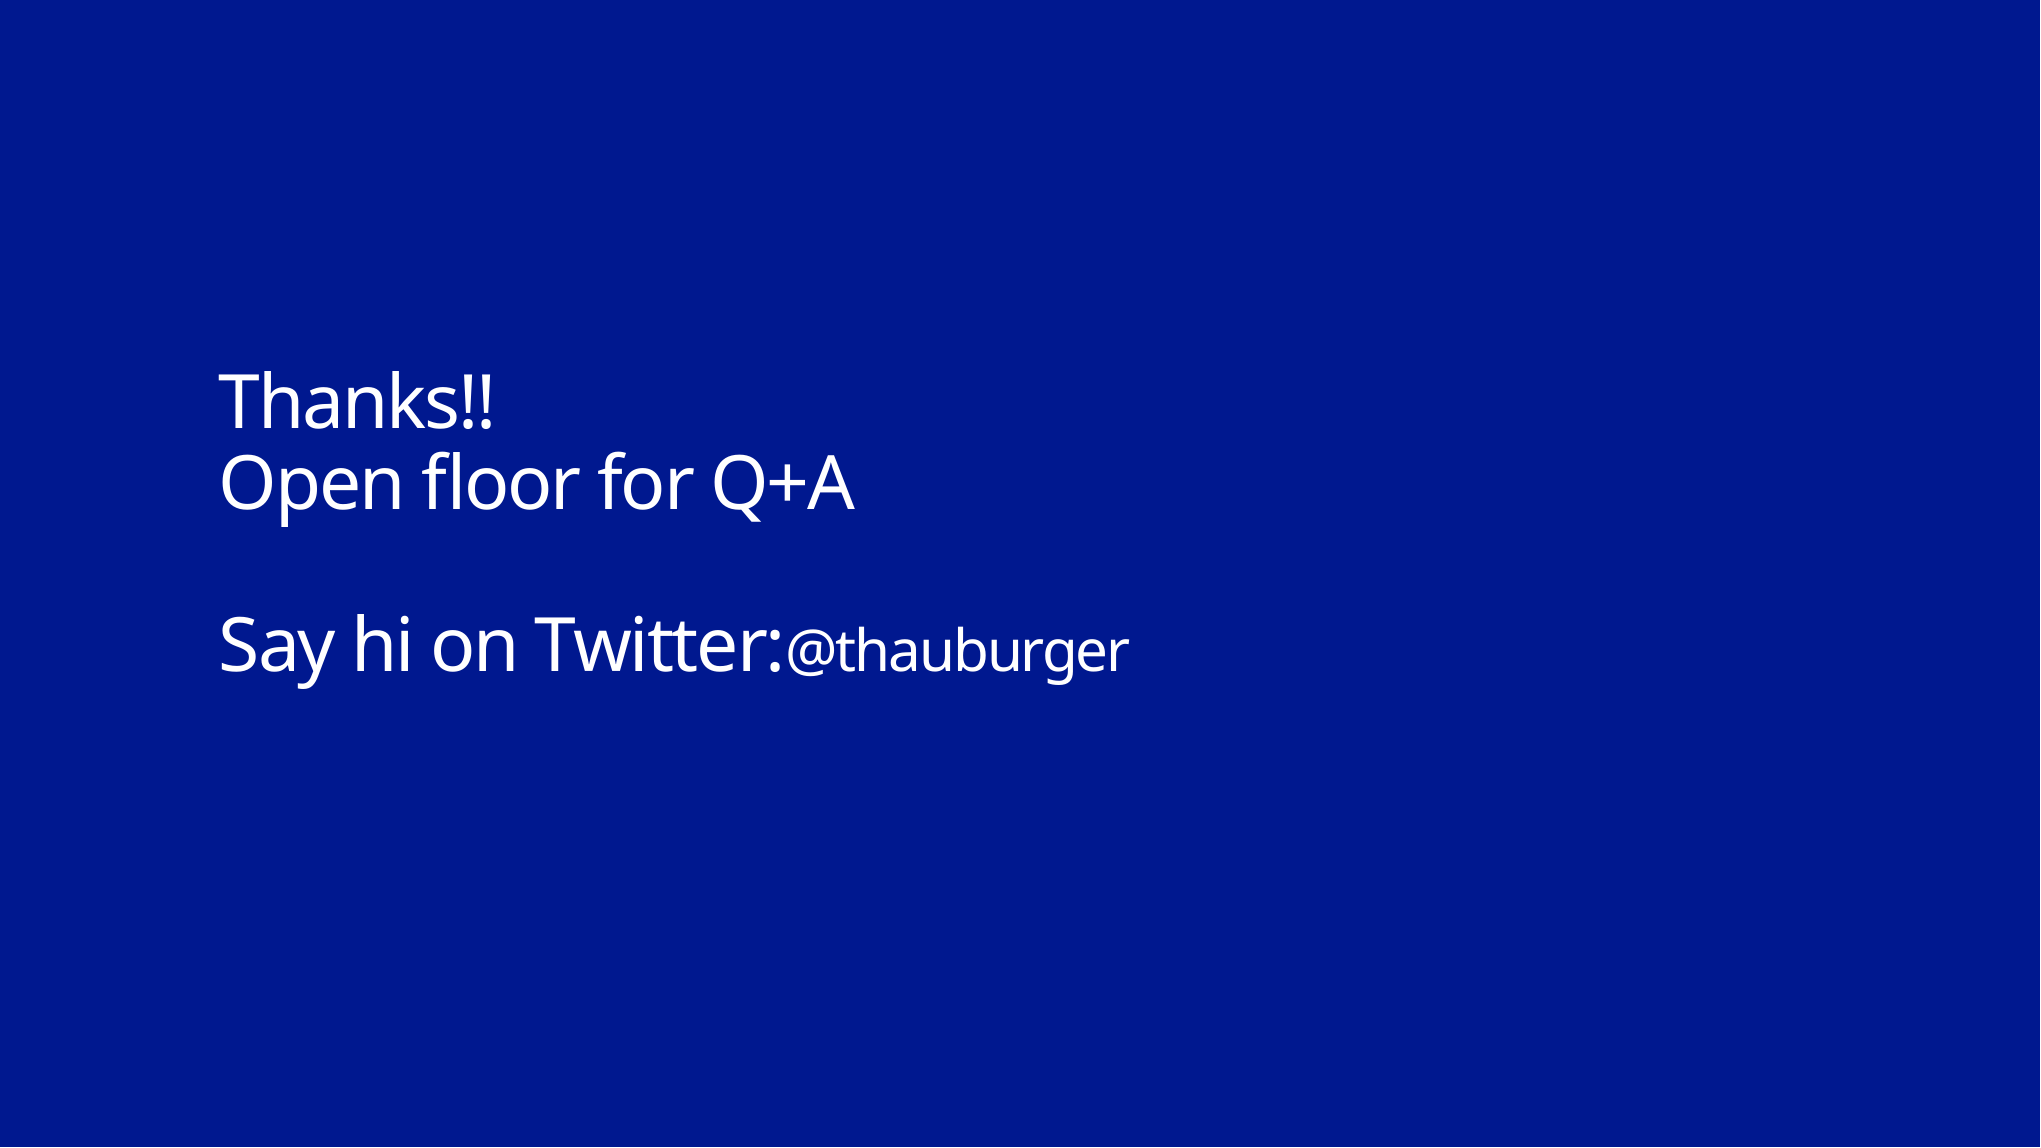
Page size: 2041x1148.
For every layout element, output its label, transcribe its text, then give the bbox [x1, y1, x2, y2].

title Thanks!! Open floor for Q+A Say hi on Twitter:@thauburger [195, 348, 1846, 649]
